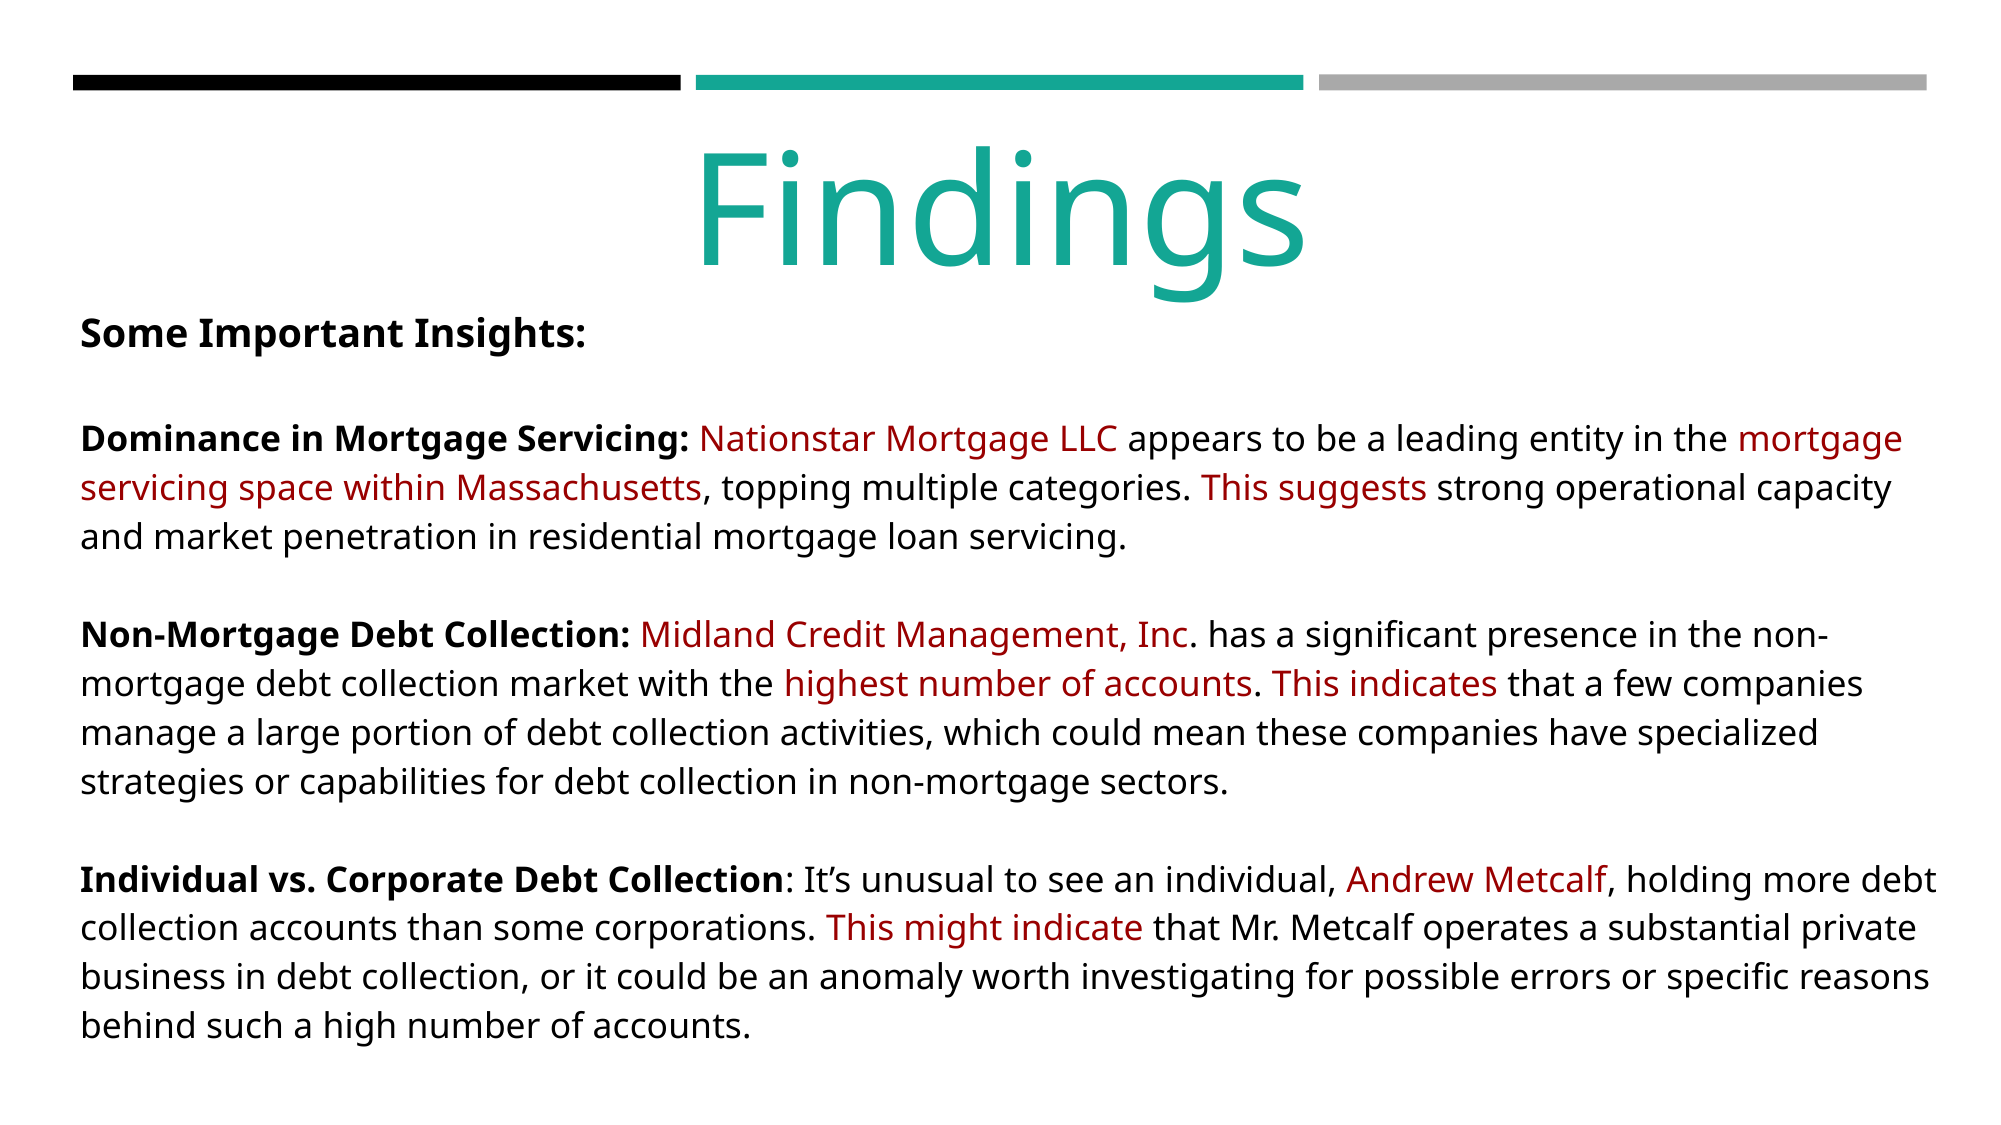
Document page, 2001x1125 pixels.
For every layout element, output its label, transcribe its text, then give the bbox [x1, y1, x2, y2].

text_box Findings [373, 94, 1627, 286]
text_box Some Important Insights: Dominance in Mortgage Servicing: Nationstar Mortgage LLC appears to be a leading entity in the mortgage servicing space within Massachusetts, topping multiple categories. This suggests strong operational capacity and market penetration in residential mortgage loan servicing. Non-Mortgage Debt Collection: Midland Credit Management, Inc. has a significant presence in the non-mortgage debt collection market with the highest number of accounts. This indicates that a few companies manage a large portion of debt collection activities, which could mean these companies have specialized strategies or capabilities for debt collection in non-mortgage sectors. Individual vs. Corporate Debt Collection: It’s unusual to see an individual, Andrew Metcalf, holding more debt collection accounts than some corporations. This might indicate that Mr. Metcalf operates a substantial private business in debt collection, or it could be an anomaly worth investigating for possible errors or specific reasons behind such a high number of accounts. [65, 286, 1958, 1056]
